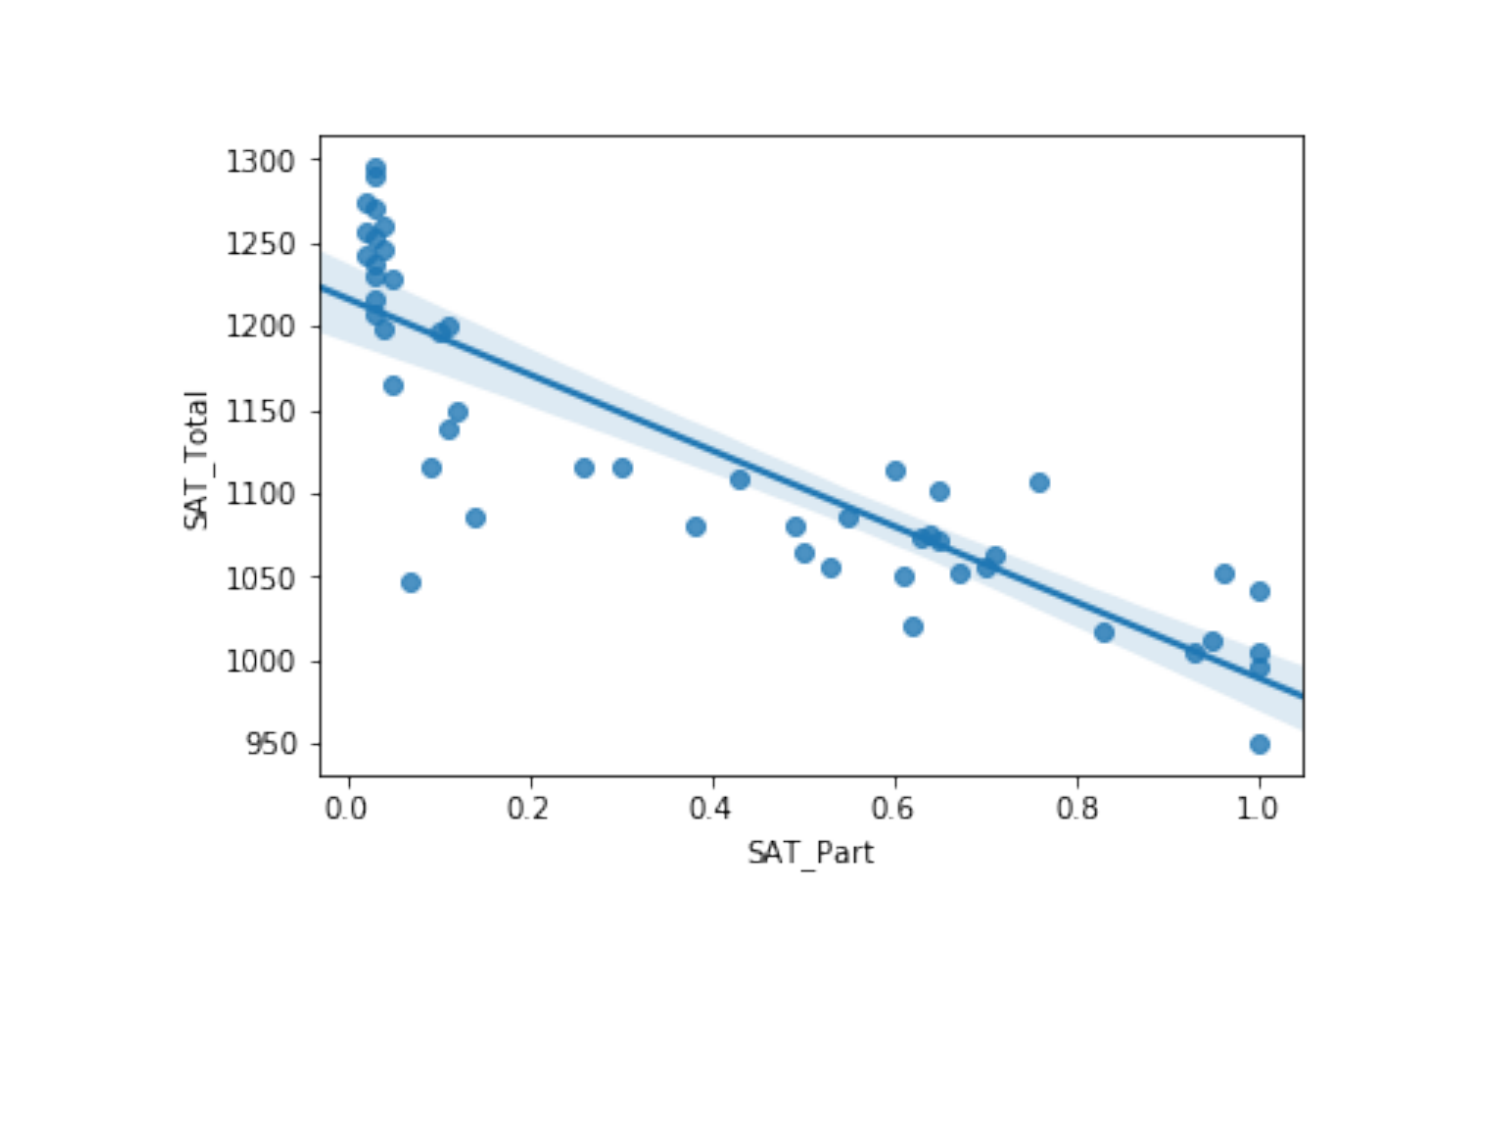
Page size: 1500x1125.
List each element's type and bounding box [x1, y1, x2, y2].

picture [161, 106, 1333, 891]
